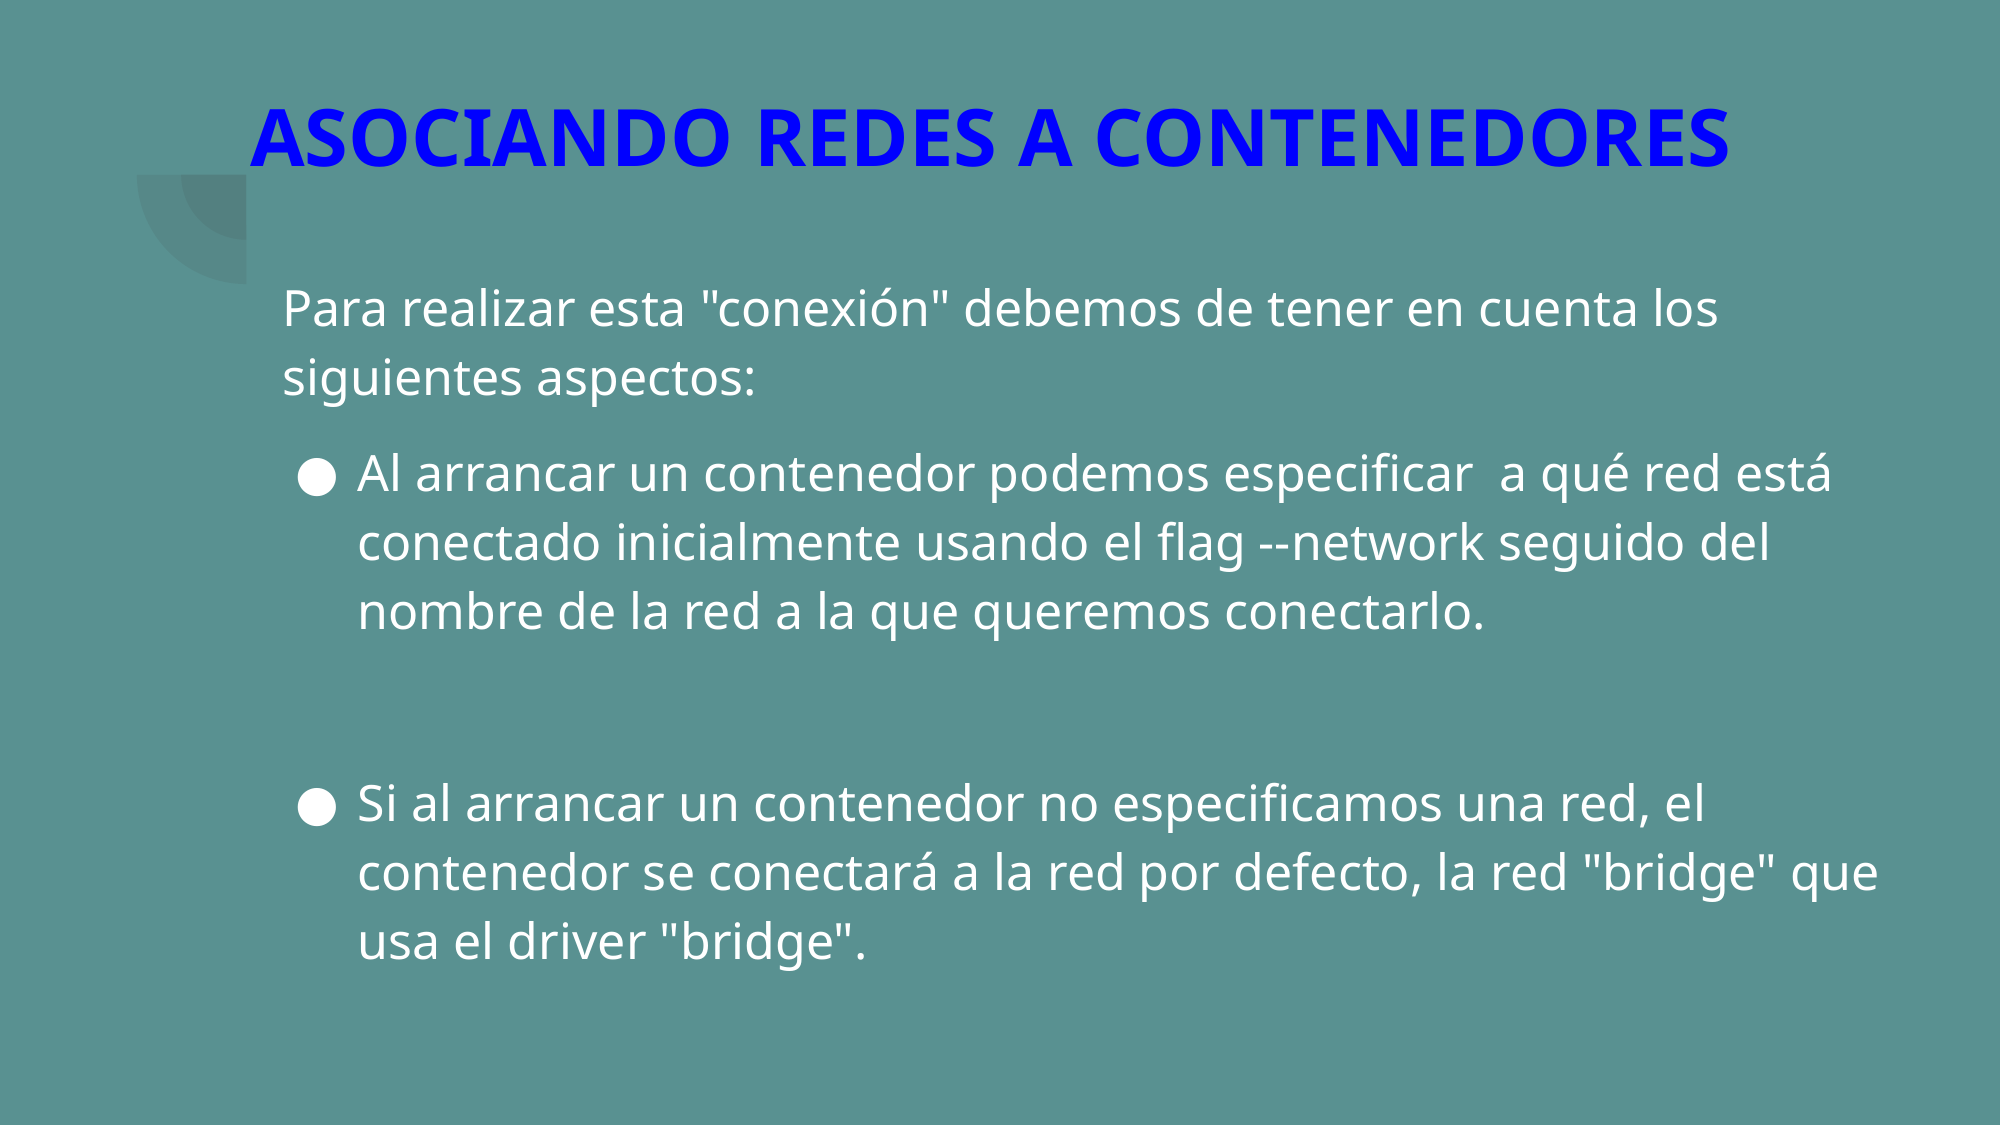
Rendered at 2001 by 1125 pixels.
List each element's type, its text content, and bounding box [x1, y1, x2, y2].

title ASOCIANDO REDES A CONTENEDORES [230, 67, 1946, 286]
text_box Para realizar esta "conexión" debemos de tener en cuenta los siguientes aspectos: Al arrancar un contenedor podemos especificar a qué red está conectado inicialmente usando el flag --network seguido del nombre de la red a la que queremos conectarlo. Si al arrancar un contenedor no especificamos una red, el contenedor se conectará a la red por defecto, la red "bridge" que usa el driver "bridge". [267, 252, 1908, 1081]
